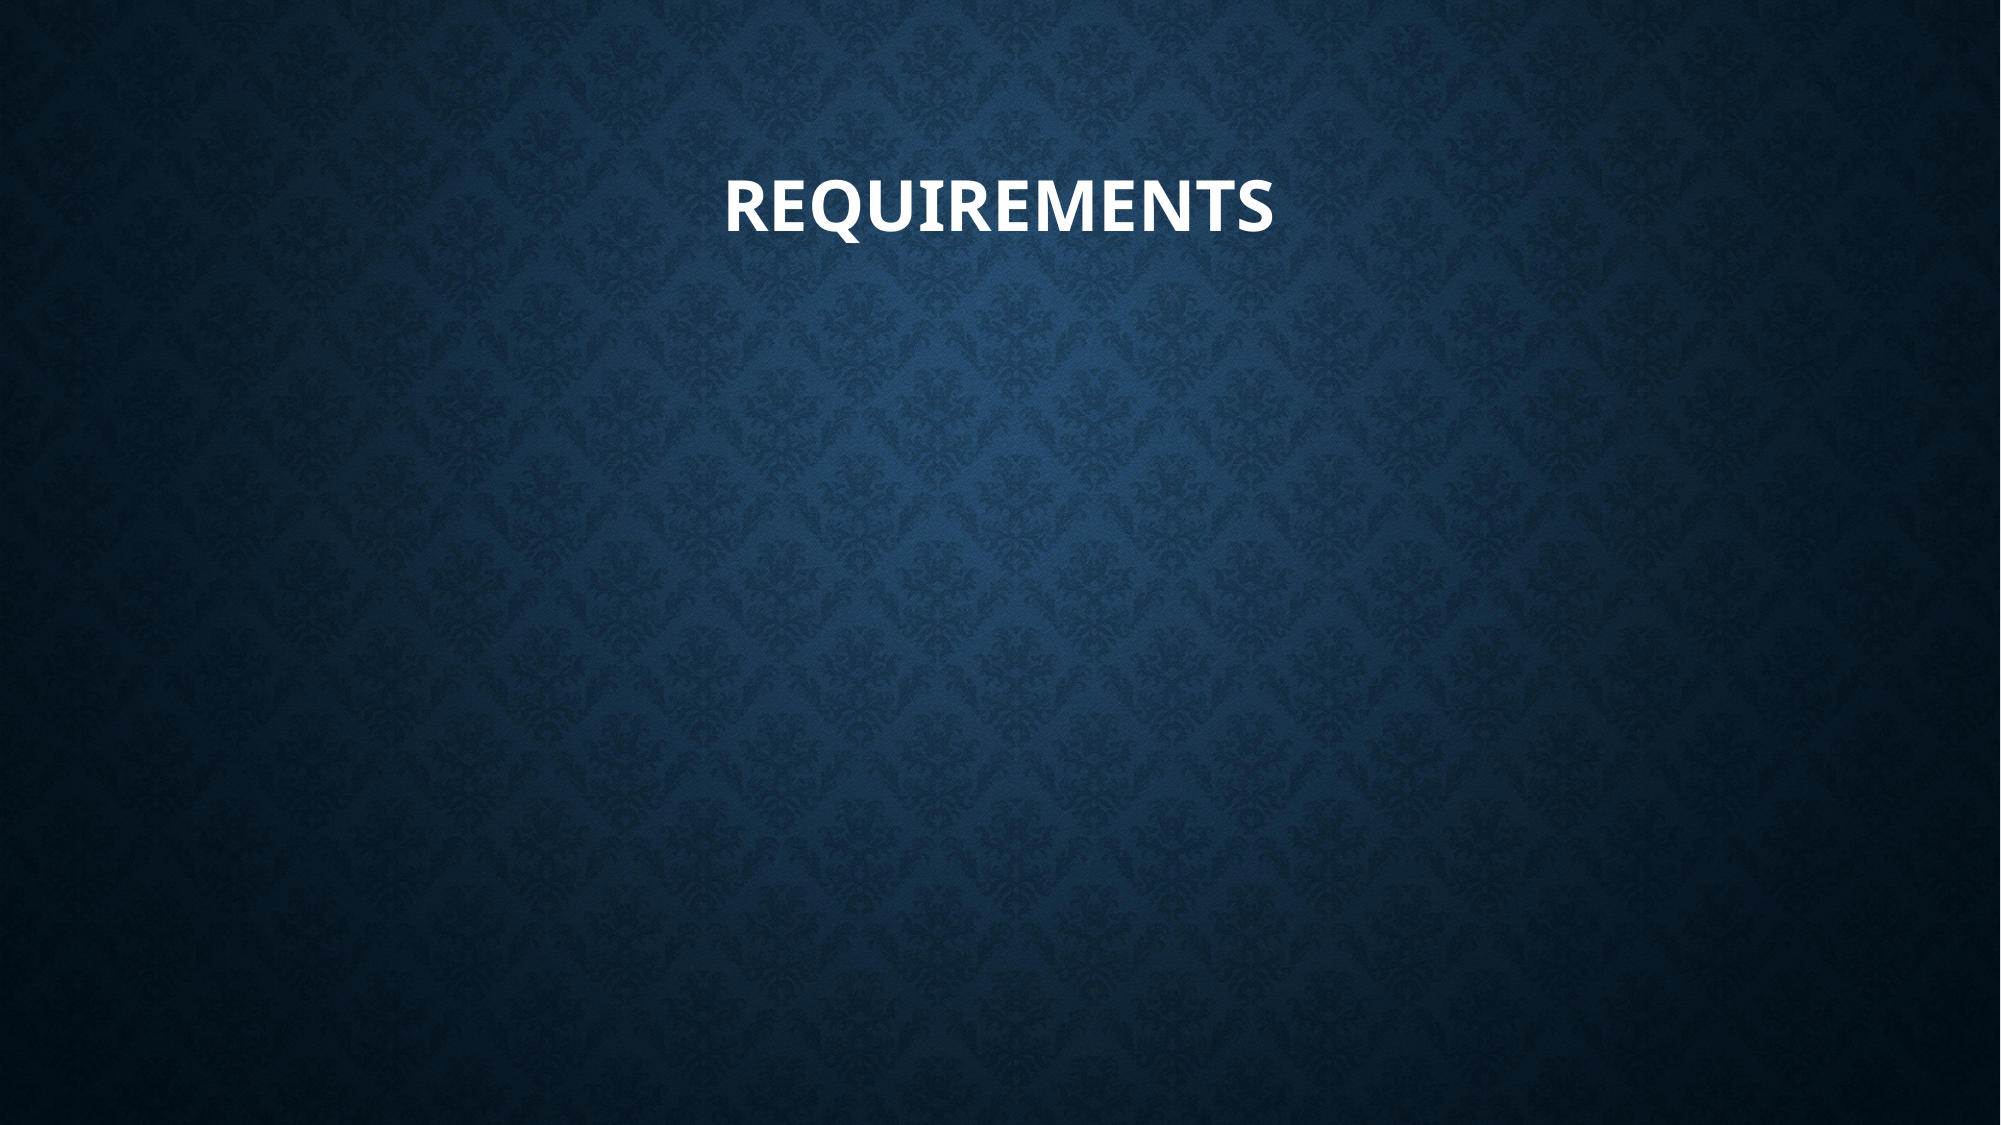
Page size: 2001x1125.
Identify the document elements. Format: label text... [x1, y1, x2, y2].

title Requirements [149, 99, 1849, 318]
